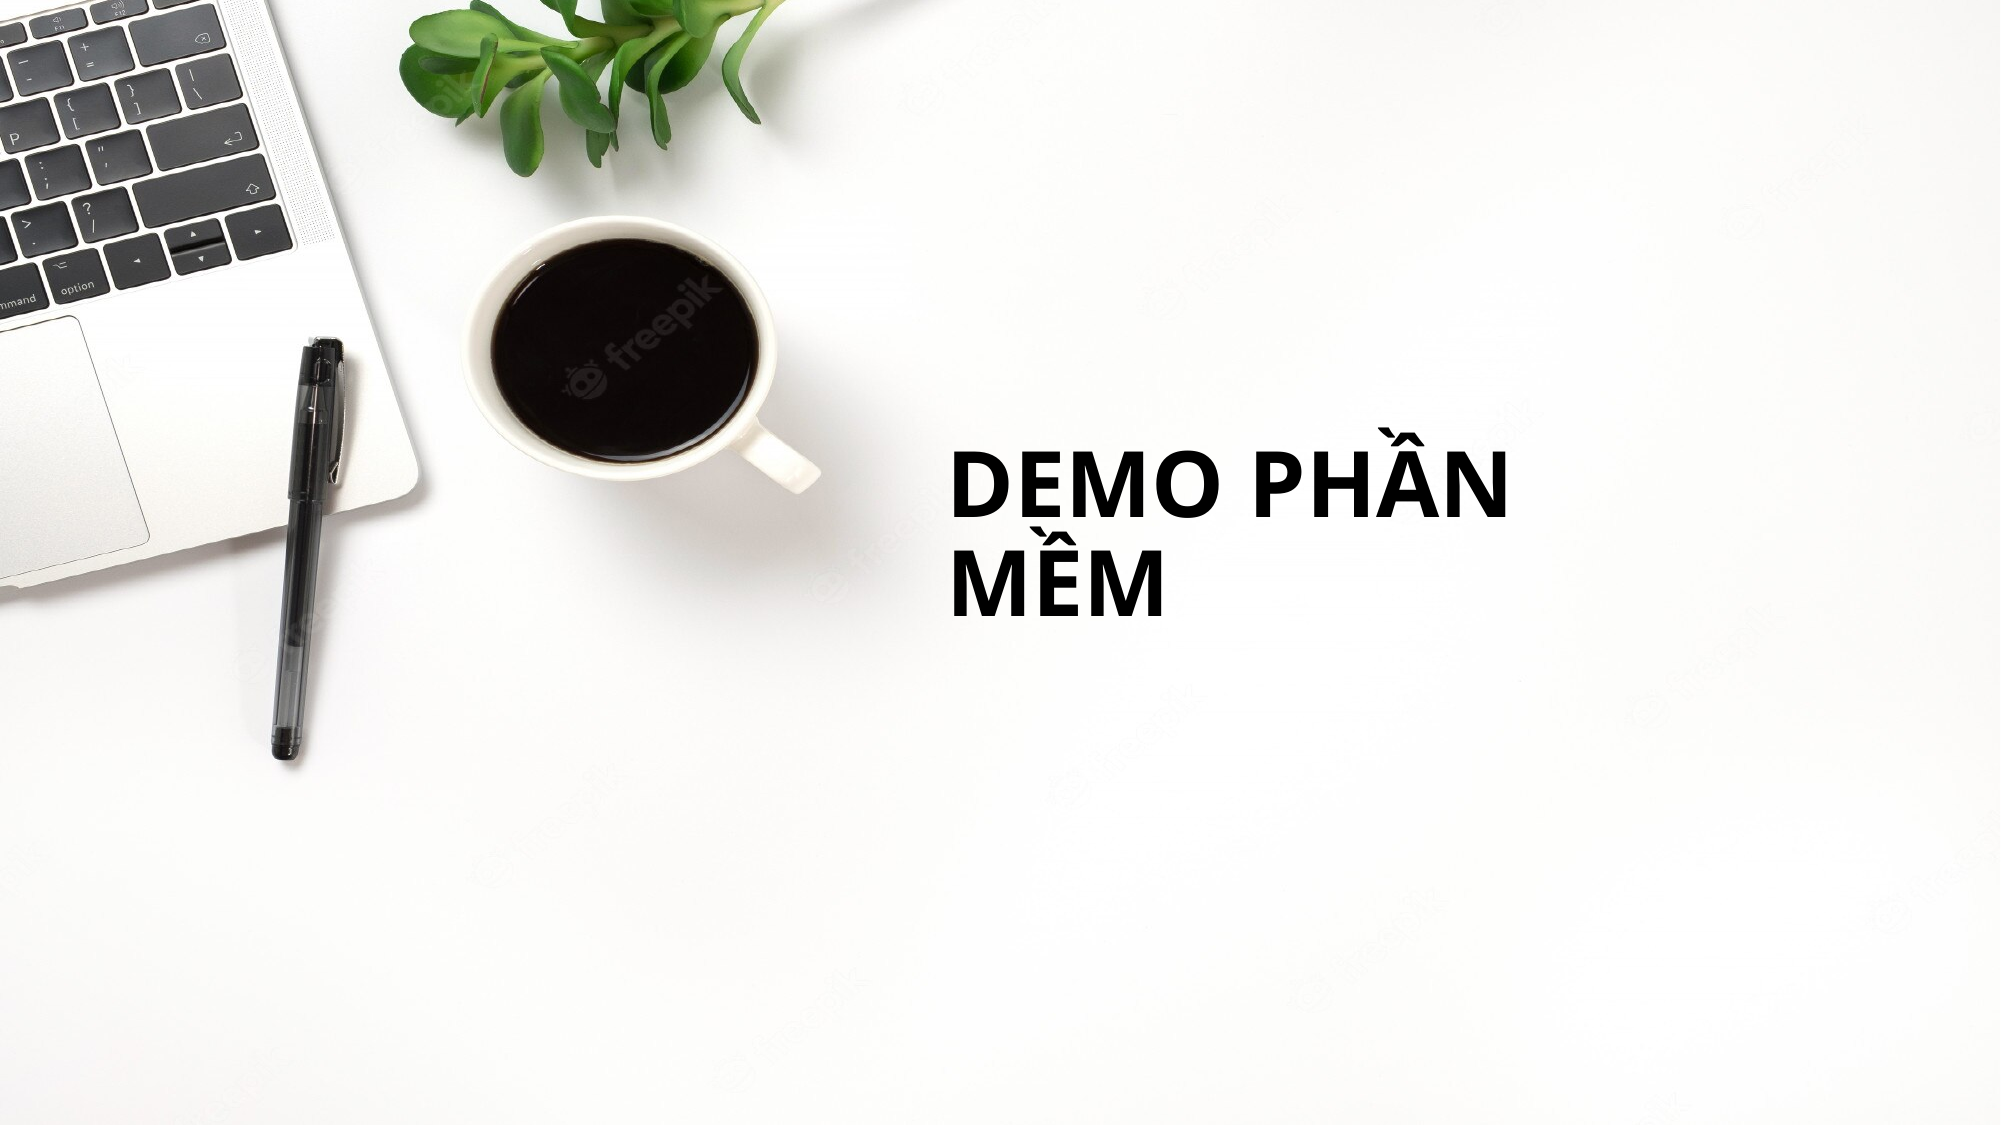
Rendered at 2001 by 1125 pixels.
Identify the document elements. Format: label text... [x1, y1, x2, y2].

picture [0, 0, 2001, 1125]
title DEMO PHẦN MỀM [931, 416, 1733, 658]
